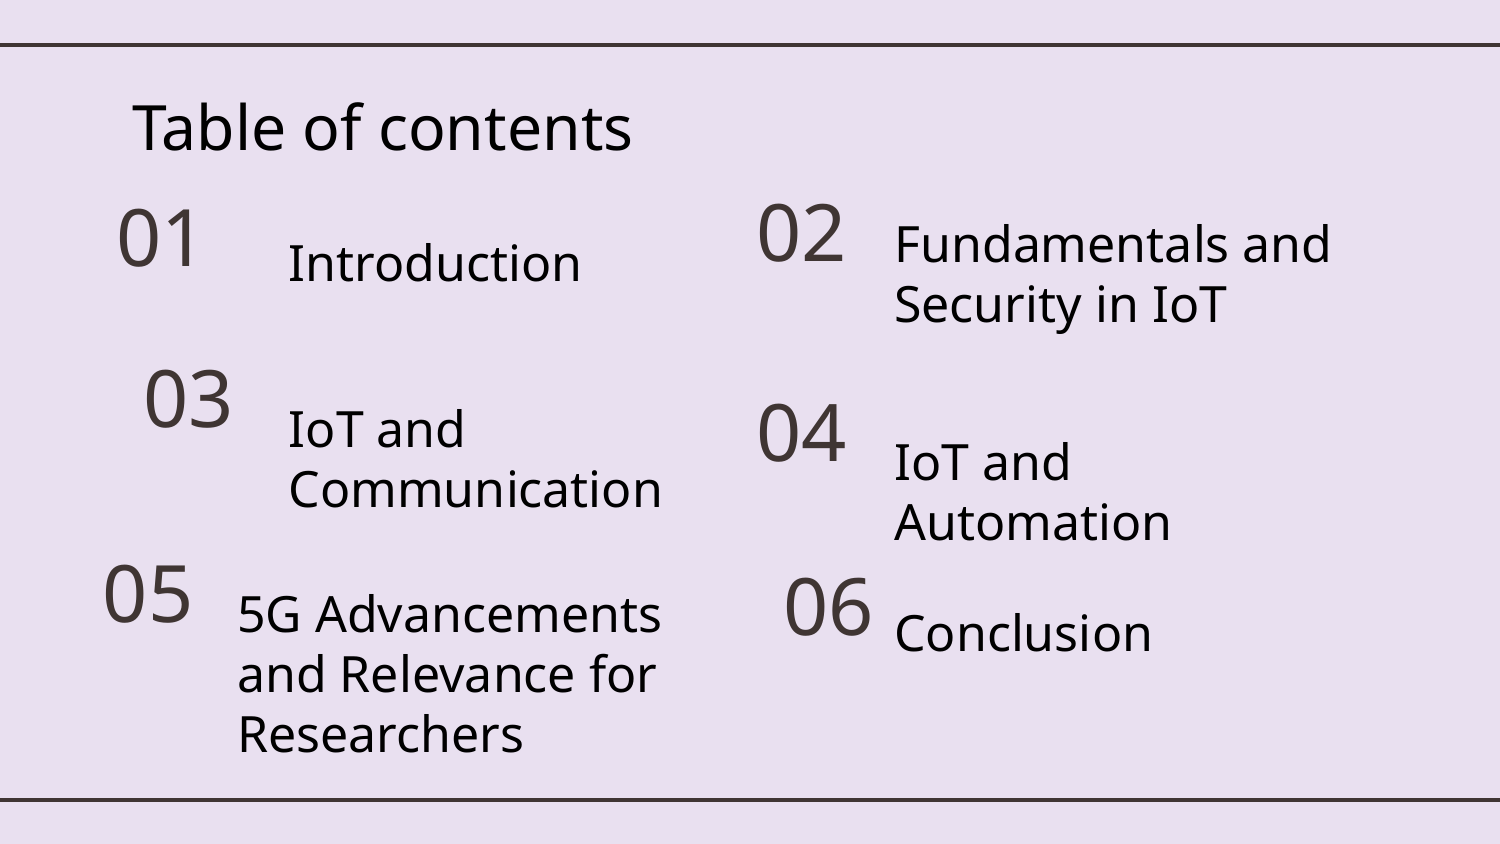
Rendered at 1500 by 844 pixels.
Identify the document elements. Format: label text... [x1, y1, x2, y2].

subtitle IoT and Automation [879, 414, 1347, 562]
title 01 [76, 172, 247, 283]
text_box 06 [746, 541, 911, 667]
subtitle Fundamentals and Security in IoT [879, 197, 1468, 390]
text_box Conclusion [879, 586, 1443, 677]
text_box 5G Advancements and Relevance for Researchers [222, 567, 758, 778]
title 03 [103, 333, 274, 443]
title 04 [716, 367, 887, 477]
text_box 05 [76, 527, 220, 653]
title Table of contents [116, 72, 705, 167]
subtitle IoT and Communication [273, 382, 682, 501]
title 02 [716, 166, 887, 277]
subtitle Introduction [273, 216, 682, 283]
